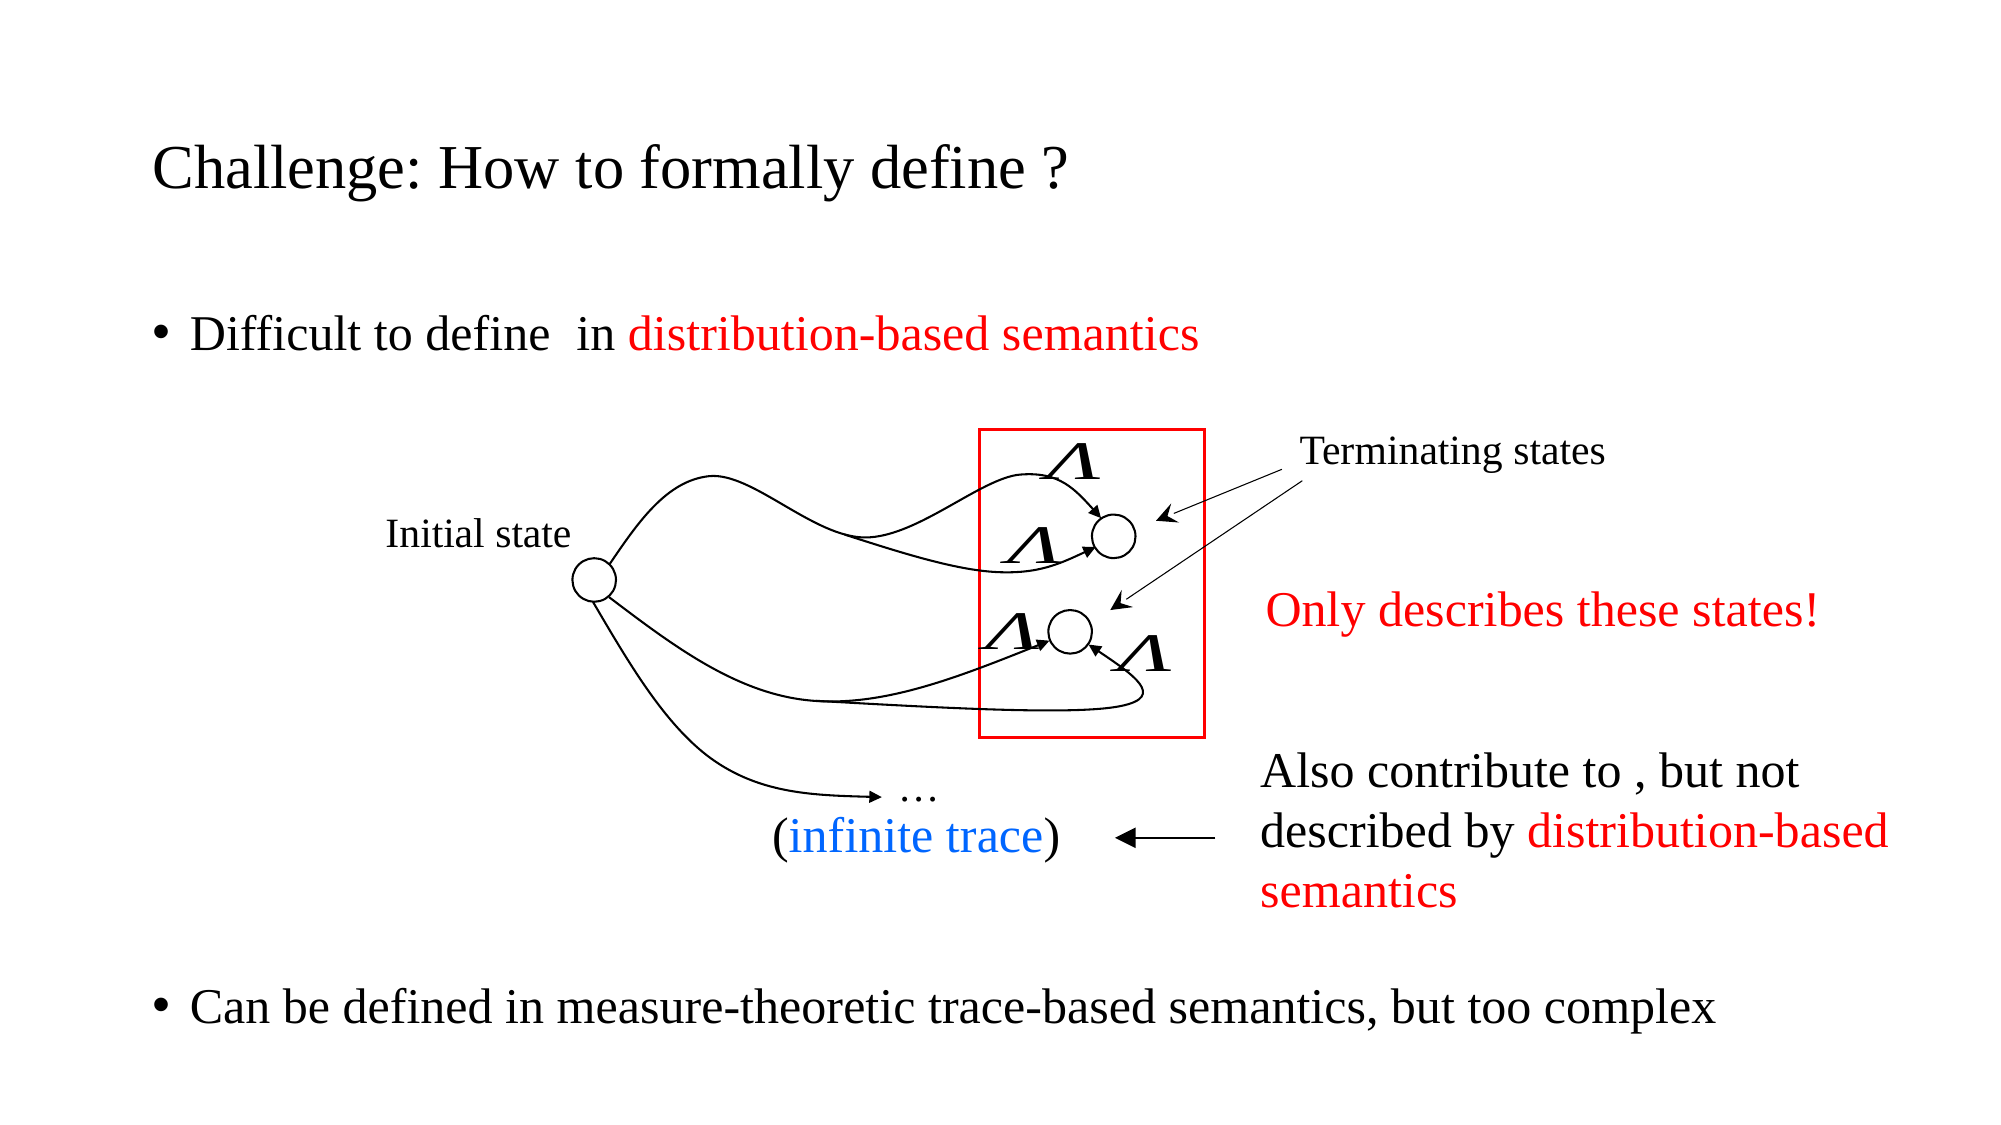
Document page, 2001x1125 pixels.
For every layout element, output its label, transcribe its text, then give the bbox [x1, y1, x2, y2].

text_box [815, 644, 1144, 712]
text_box [608, 475, 861, 566]
text_box [979, 519, 1097, 546]
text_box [1156, 469, 1282, 480]
text_box [1030, 638, 1050, 652]
text_box [844, 533, 1096, 574]
text_box [592, 601, 882, 803]
text_box [979, 428, 1205, 516]
text_box Initial state [385, 505, 572, 556]
text_box [979, 550, 1205, 739]
text_box [1090, 513, 1110, 559]
text_box [571, 557, 618, 603]
text_box Only describes these states! [1250, 568, 1907, 644]
text_box [608, 596, 1031, 702]
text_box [1110, 480, 1303, 611]
text_box Terminating states [1299, 423, 1607, 474]
text_box … [883, 752, 980, 818]
text_box [1047, 608, 1093, 651]
text_box [876, 473, 1102, 537]
